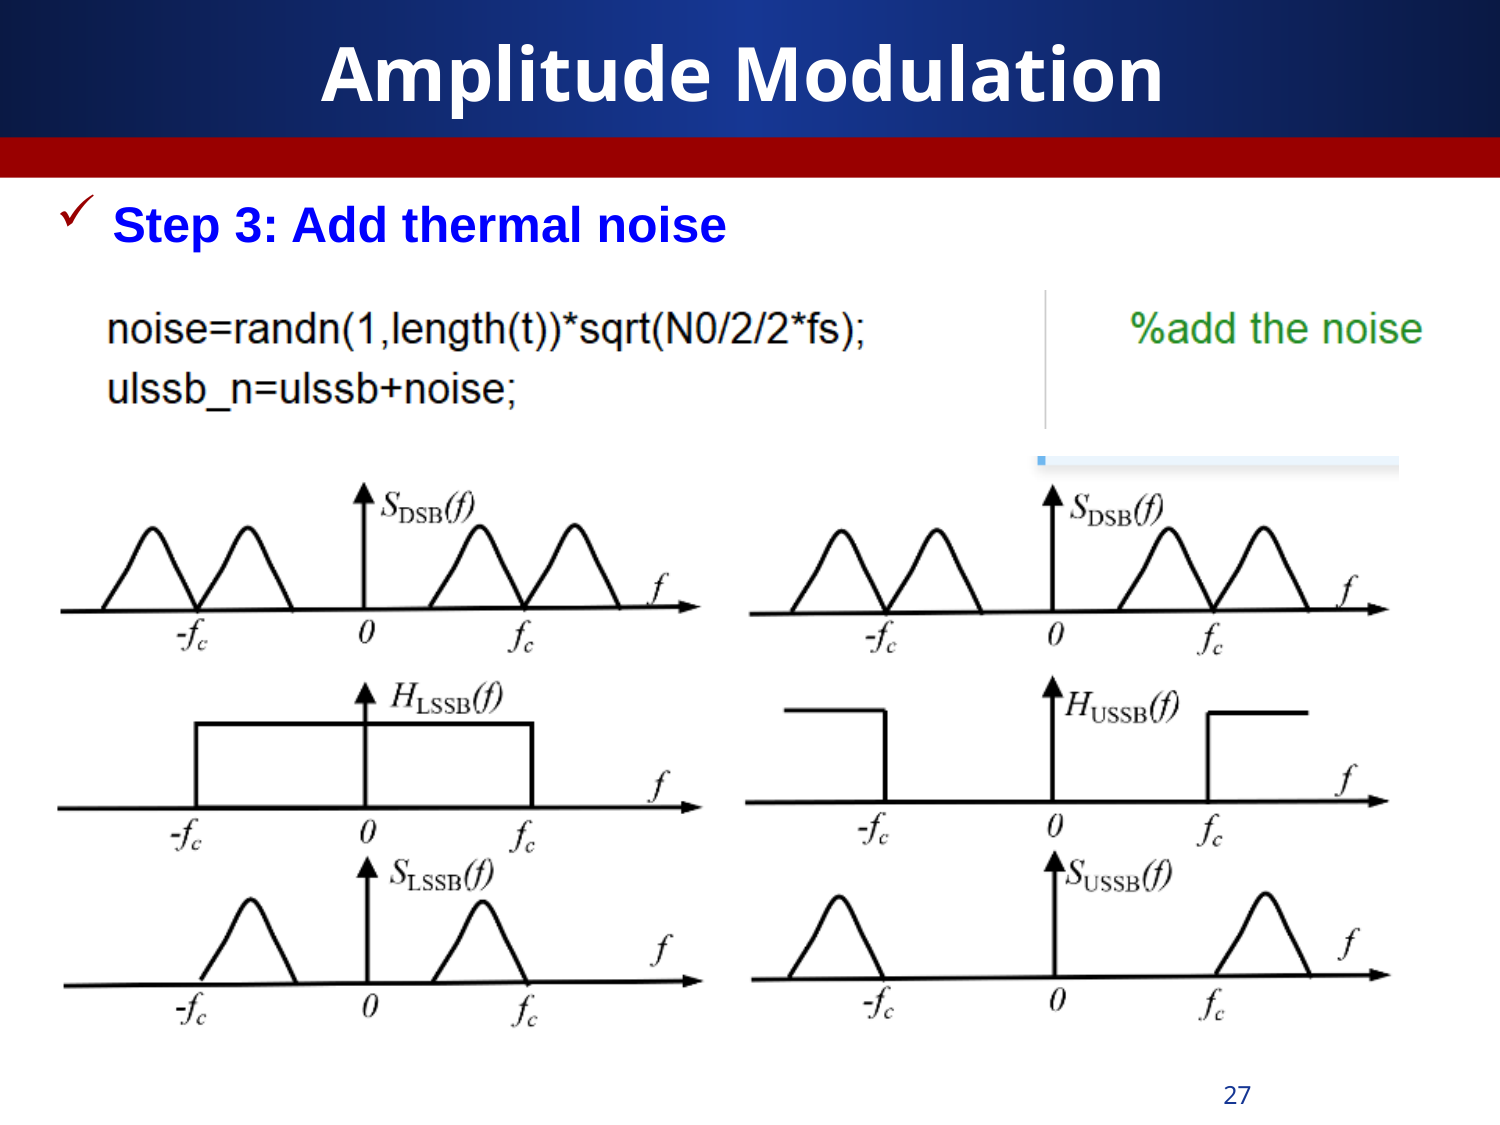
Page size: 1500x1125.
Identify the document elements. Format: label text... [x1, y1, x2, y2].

picture [52, 455, 1399, 1037]
text_box Step 3: Add thermal noise [41, 172, 1427, 268]
title Amplitude Modulation [50, 24, 1438, 118]
picture [88, 290, 1464, 429]
slide_number 27 [1062, 1072, 1413, 1125]
